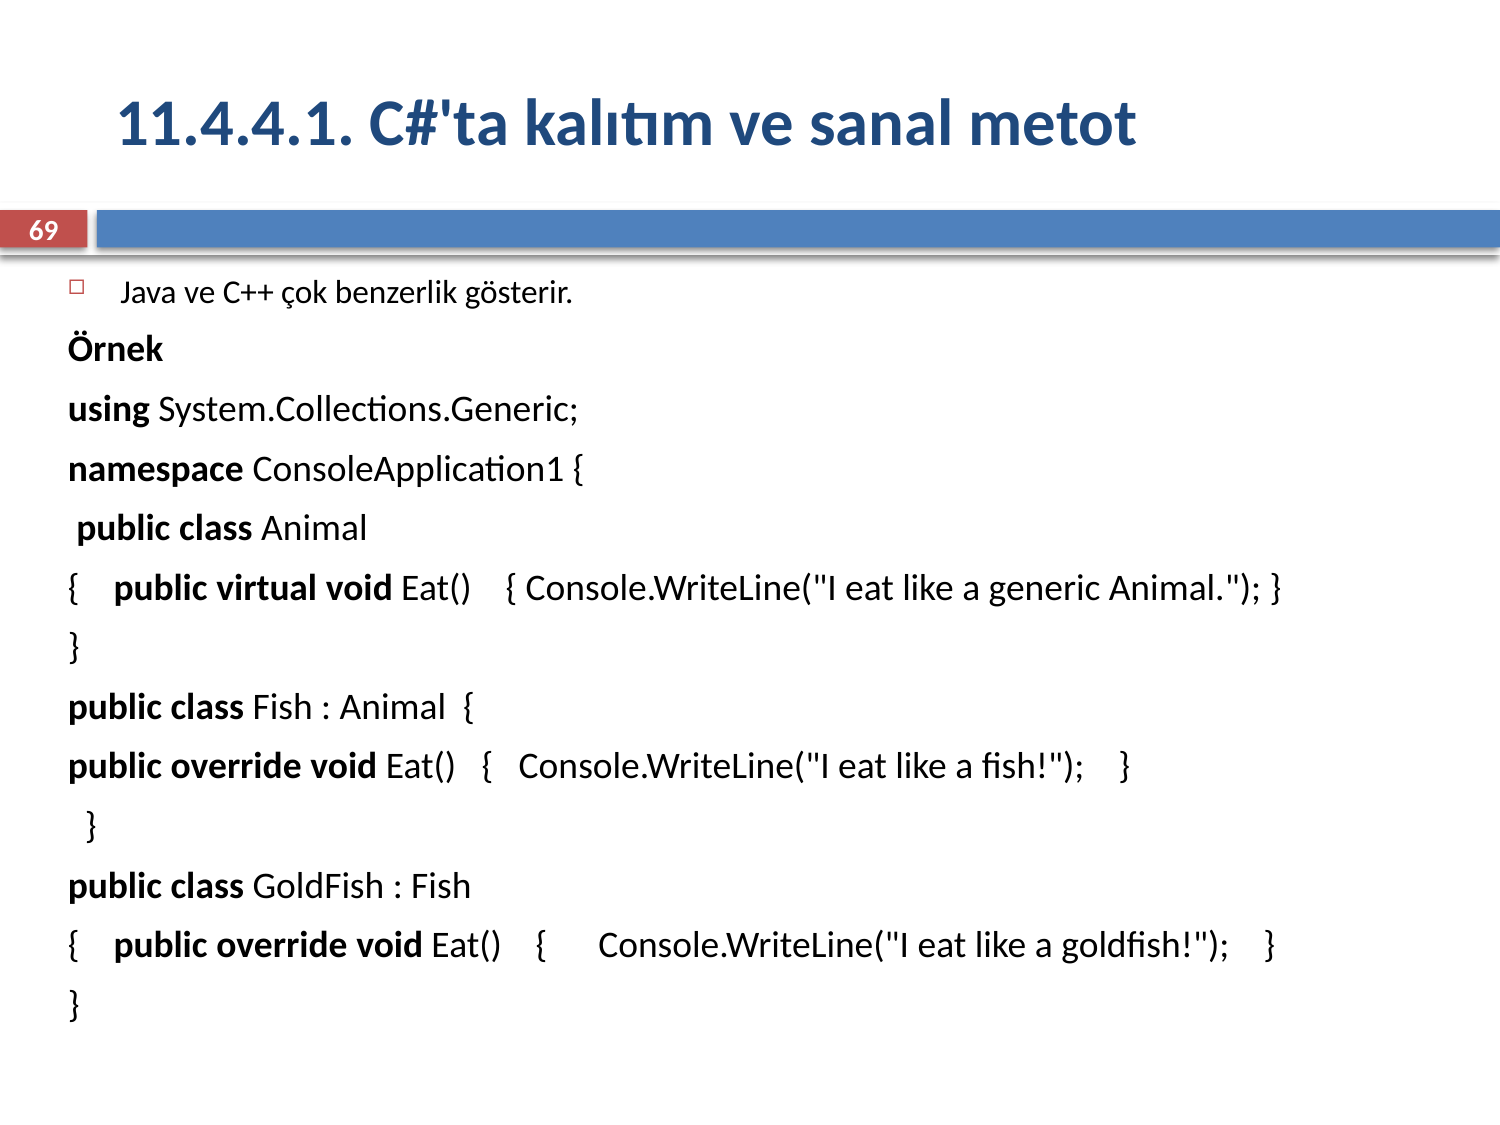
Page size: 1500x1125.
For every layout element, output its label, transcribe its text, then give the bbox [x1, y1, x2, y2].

title 11.4.4.1. C#'ta kalıtım ve sanal metot [100, 37, 1438, 200]
list Java ve C++ çok benzerlik gösterir. Örnek using System.Collections.Generic; namespace ConsoleApplication1 { public class Animal { public virtual void Eat() { Console.WriteLine("I eat like a generic Animal."); } } public class Fish : Animal { public override void Eat() { Console.WriteLine("I eat like a fish!"); } } public class GoldFish : Fish { public override void Eat() { Console.WriteLine("I eat like a goldfish!"); } } [53, 262, 1459, 1055]
slide_number 69 [0, 208, 88, 249]
